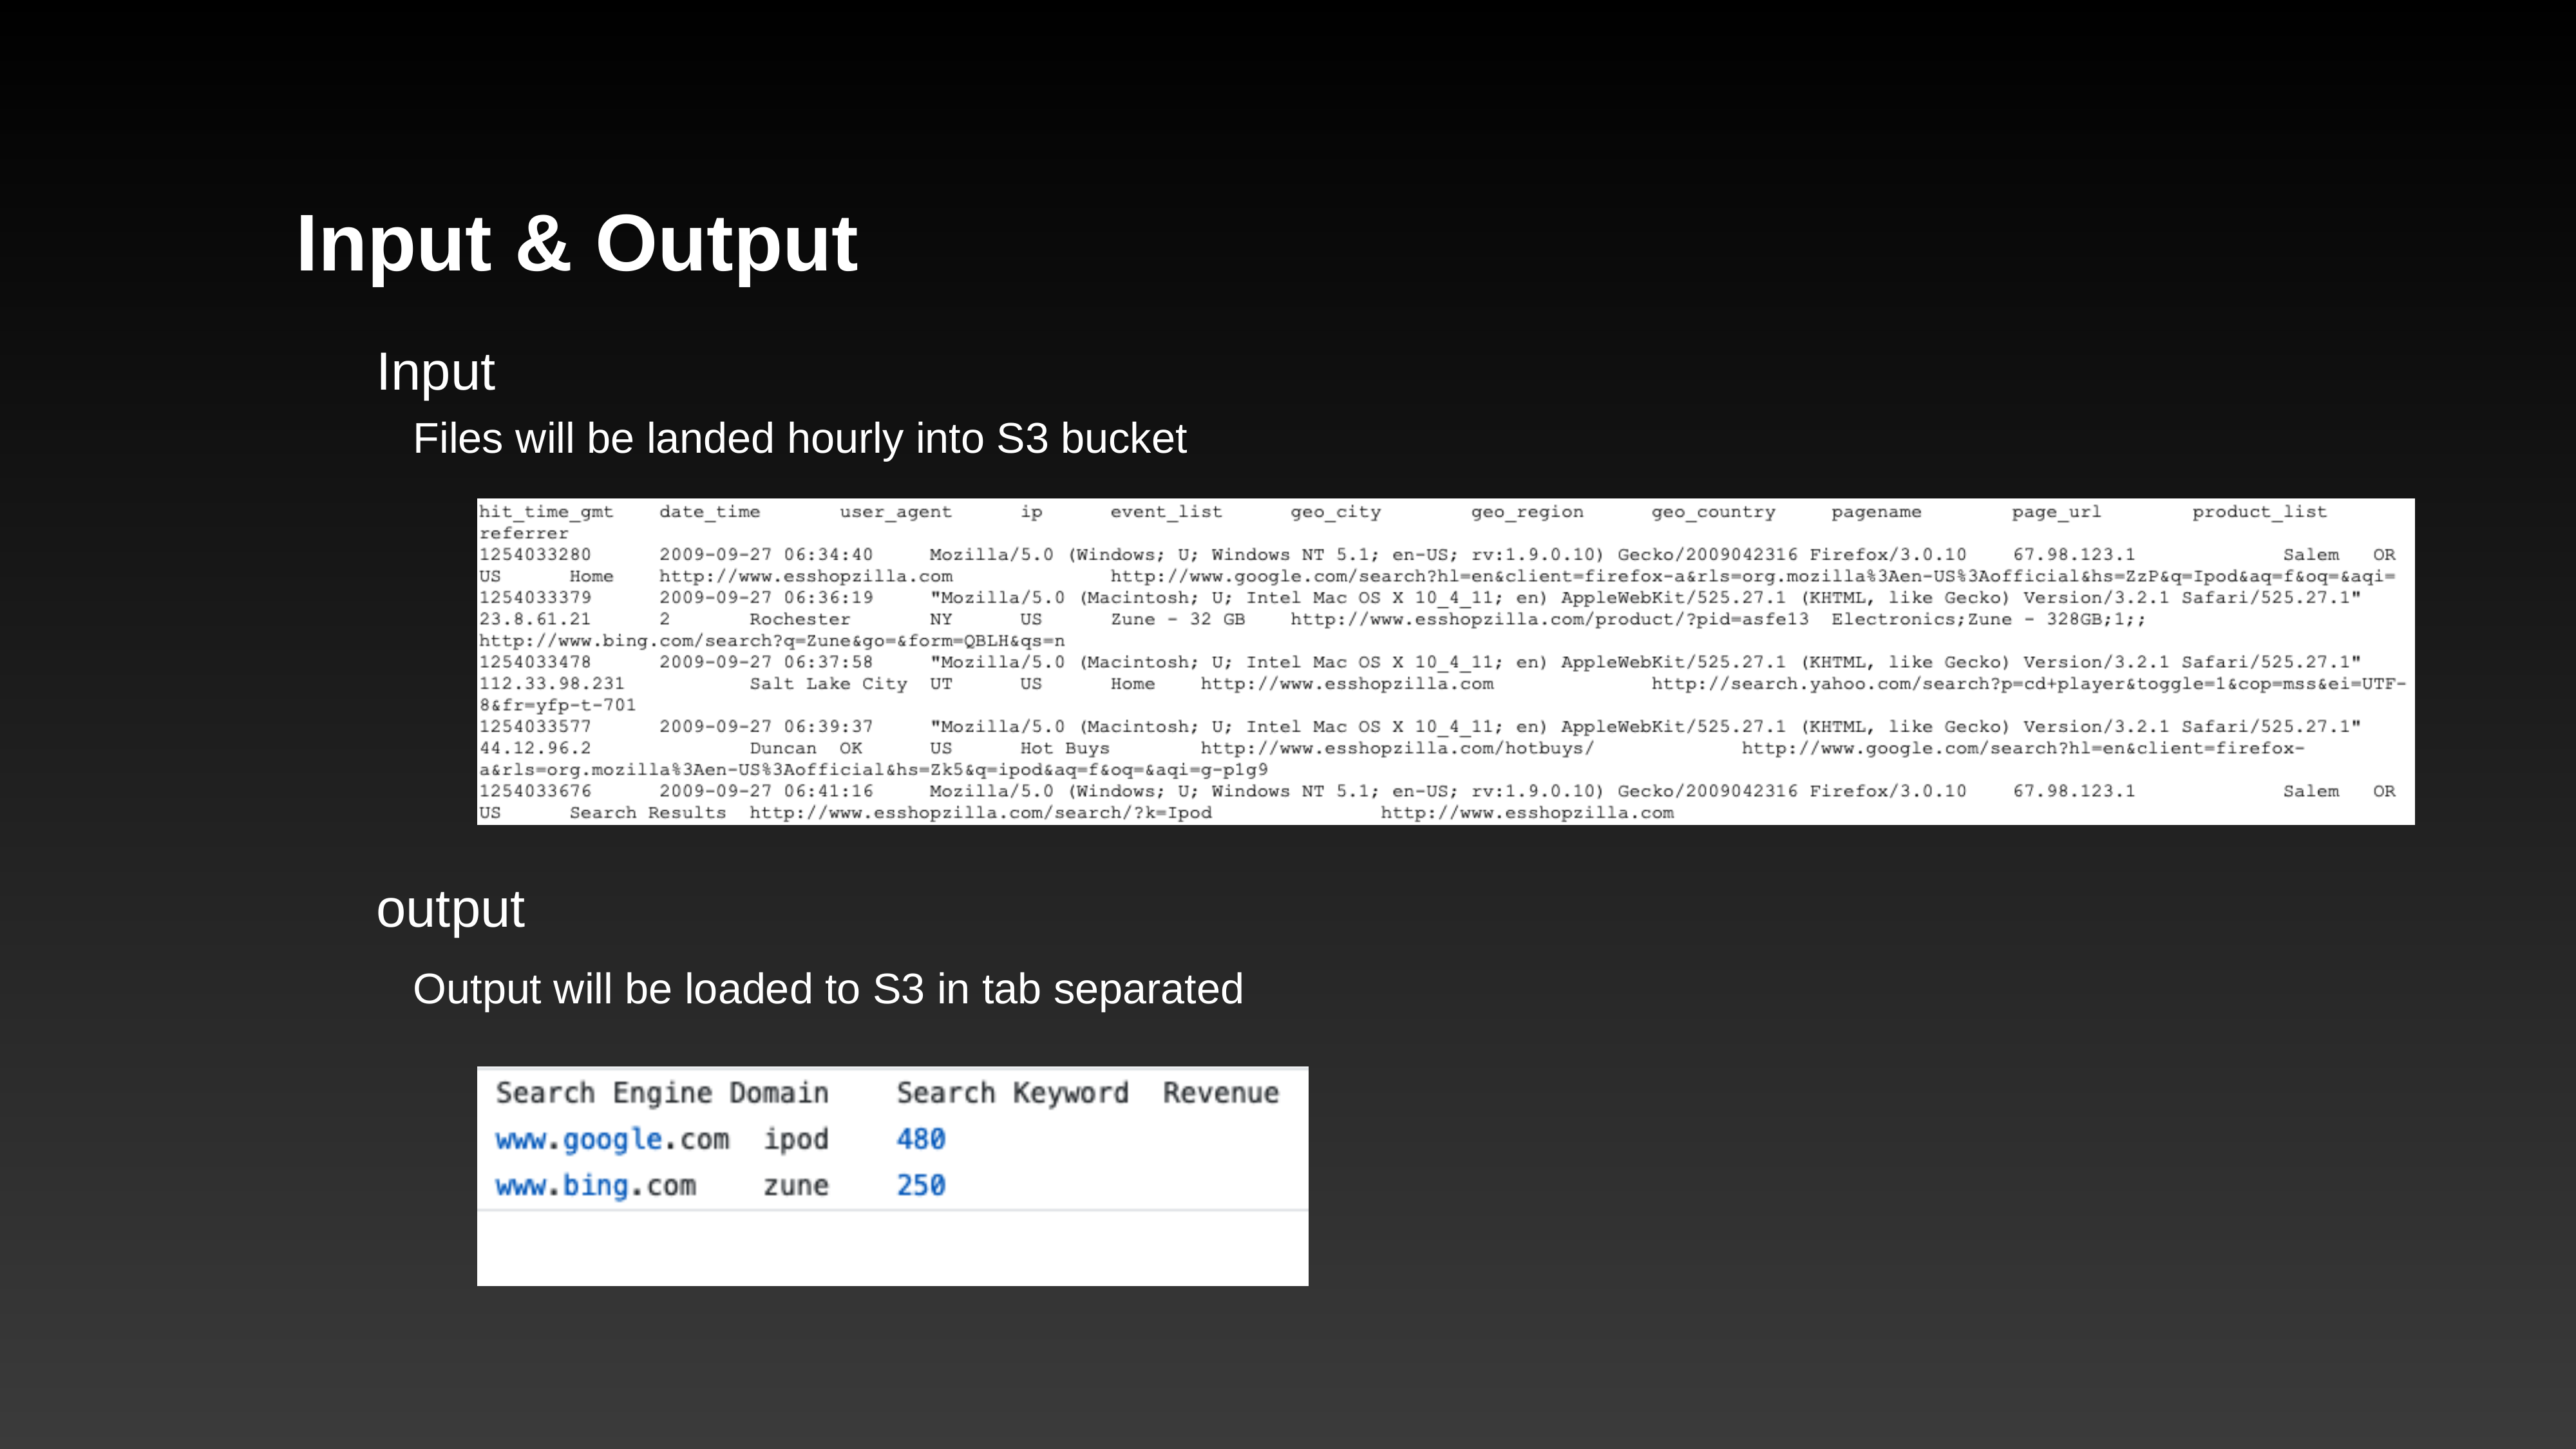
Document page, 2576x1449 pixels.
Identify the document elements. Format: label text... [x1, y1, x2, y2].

picture [477, 1066, 1309, 1287]
text_box Input [371, 330, 2522, 406]
text_box Files will be landed hourly into S3 bucket [408, 404, 2559, 468]
text_box output [371, 867, 2522, 943]
text_box Input & Output [48, 185, 1107, 292]
text_box Output will be loaded to S3 in tab separated [408, 955, 2559, 1018]
picture [477, 498, 2416, 825]
